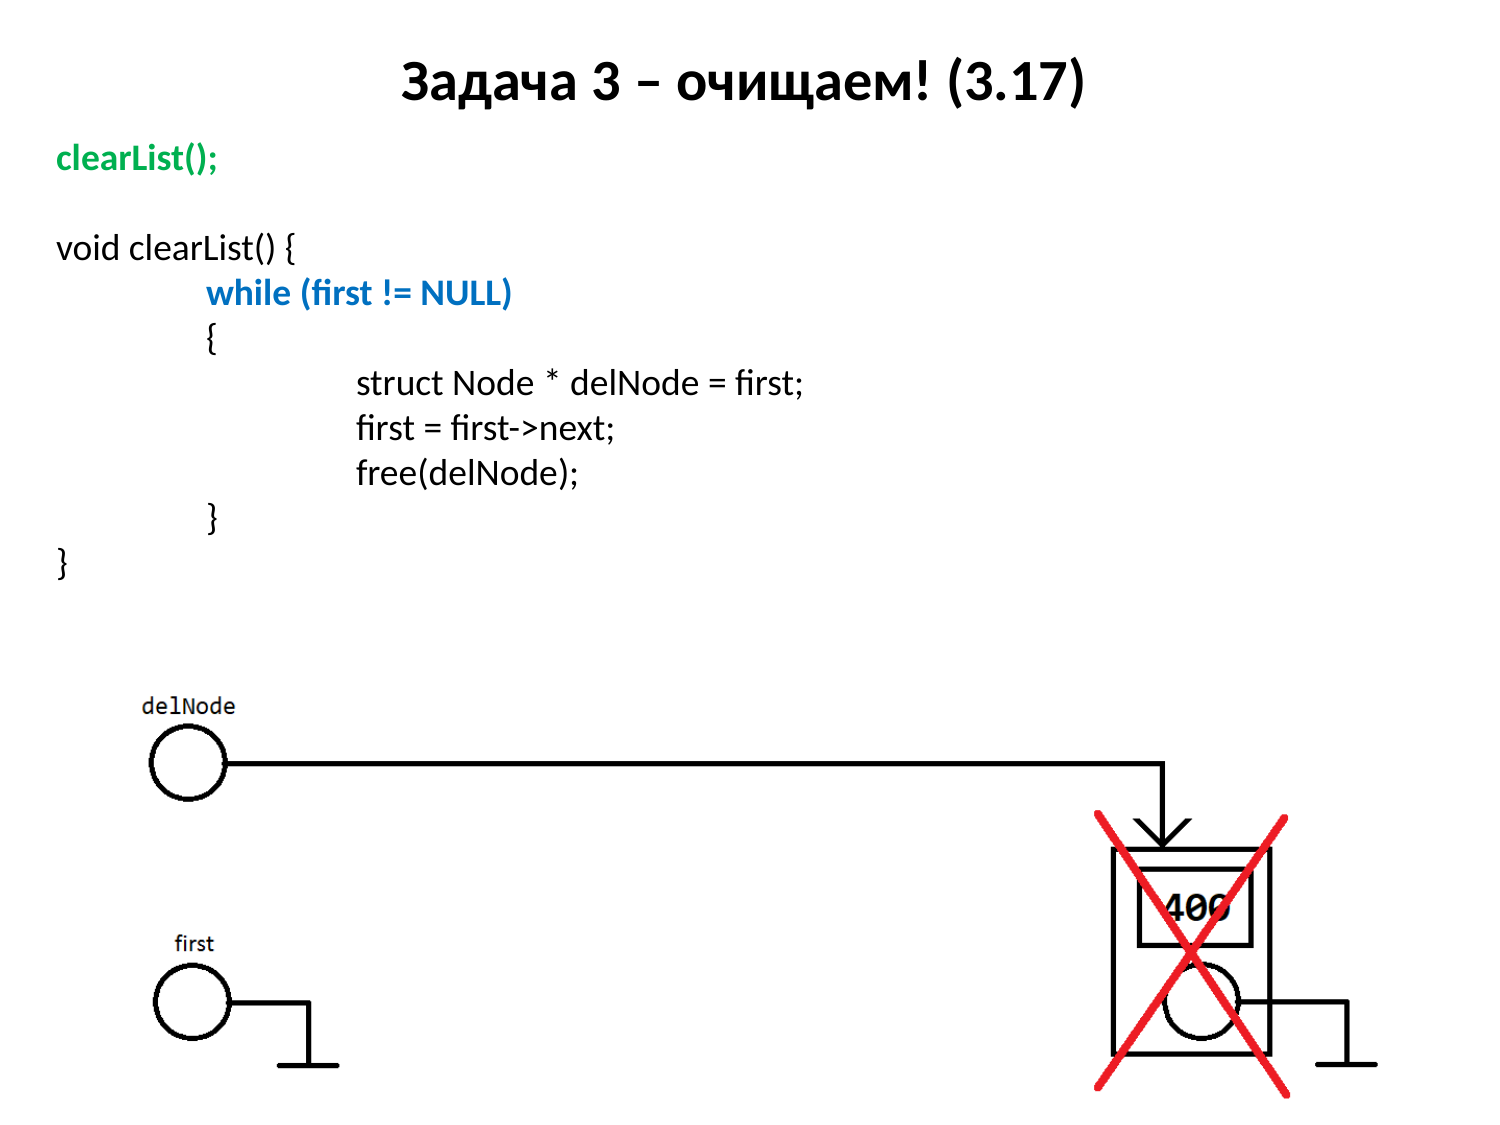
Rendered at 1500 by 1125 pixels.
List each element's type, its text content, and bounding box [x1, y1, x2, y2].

picture [132, 689, 1385, 1110]
text_box clearList(); void clearList() { while (first != NULL) { struct Node * delNode = first; first = first->next; free(delNode); } } [41, 125, 1459, 636]
title Задача 3 – очищаем! (3.17) [29, 19, 1459, 135]
